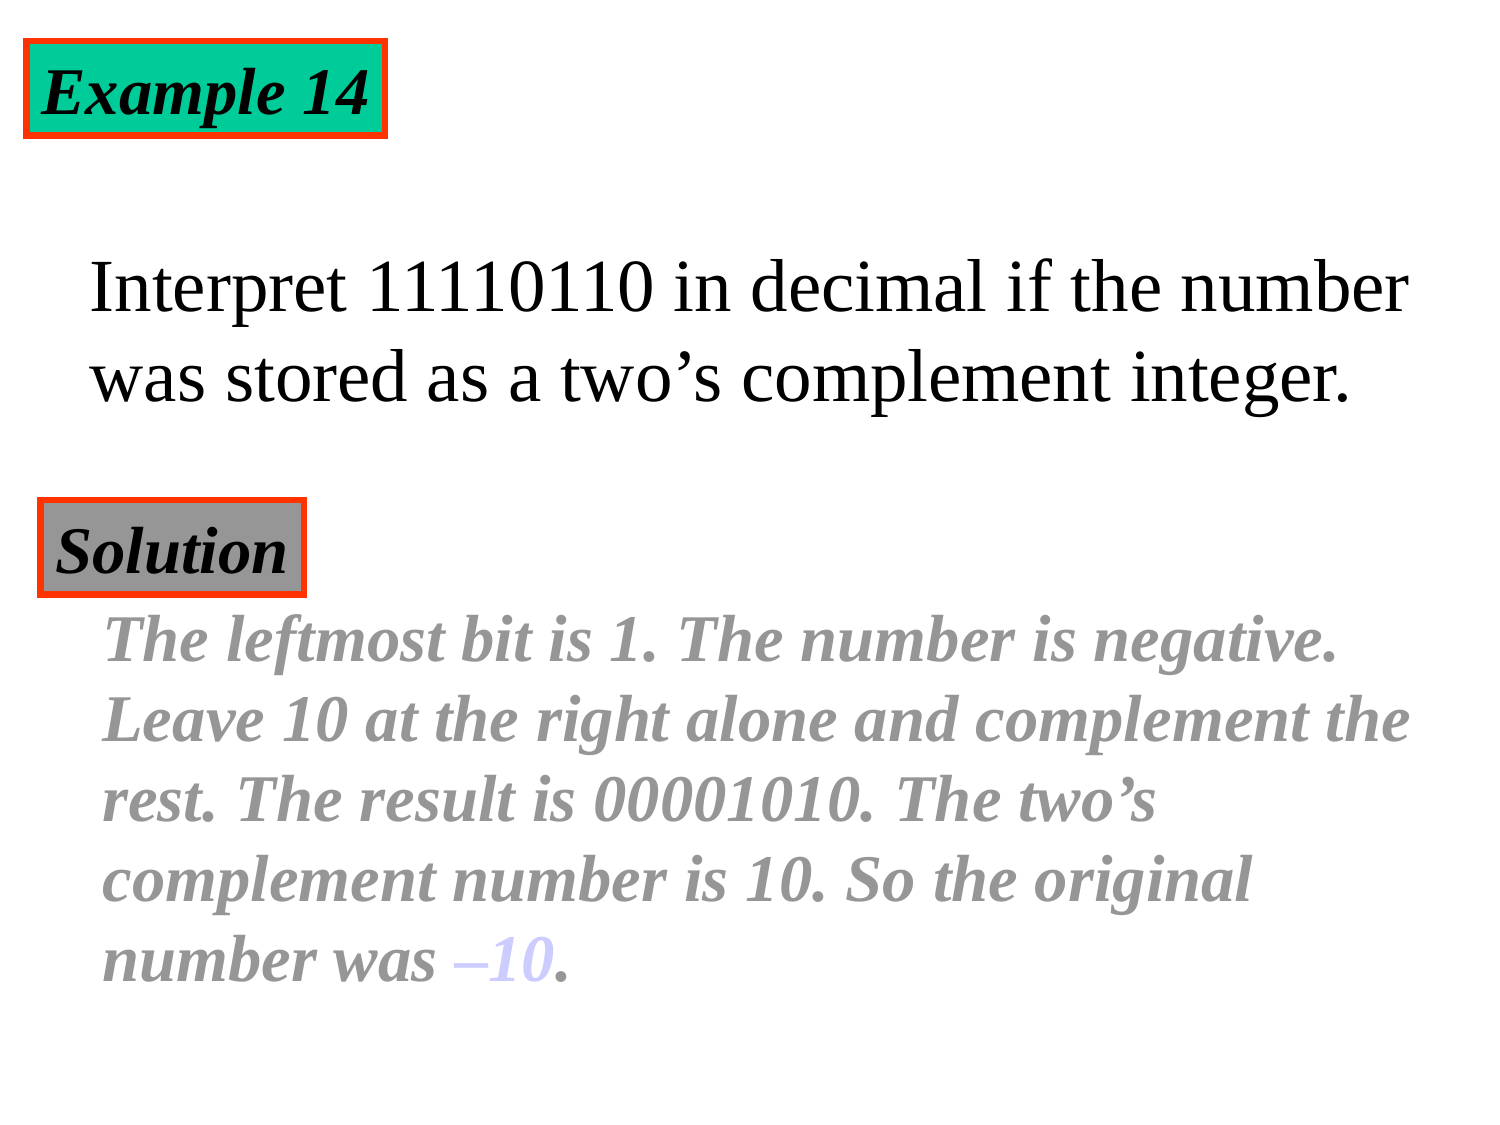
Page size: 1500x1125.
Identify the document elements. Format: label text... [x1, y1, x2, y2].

text_box The leftmost bit is 1. The number is negative. Leave 10 at the right alone and complement the rest. The result is 00001010. The two’s complement number is 10. So the original number was –10. [87, 587, 1463, 1002]
text_box Interpret 11110110 in decimal if the number was stored as a two’s complement integer. [75, 228, 1463, 424]
text_box Example 14 [26, 40, 386, 136]
text_box Solution [40, 499, 304, 595]
